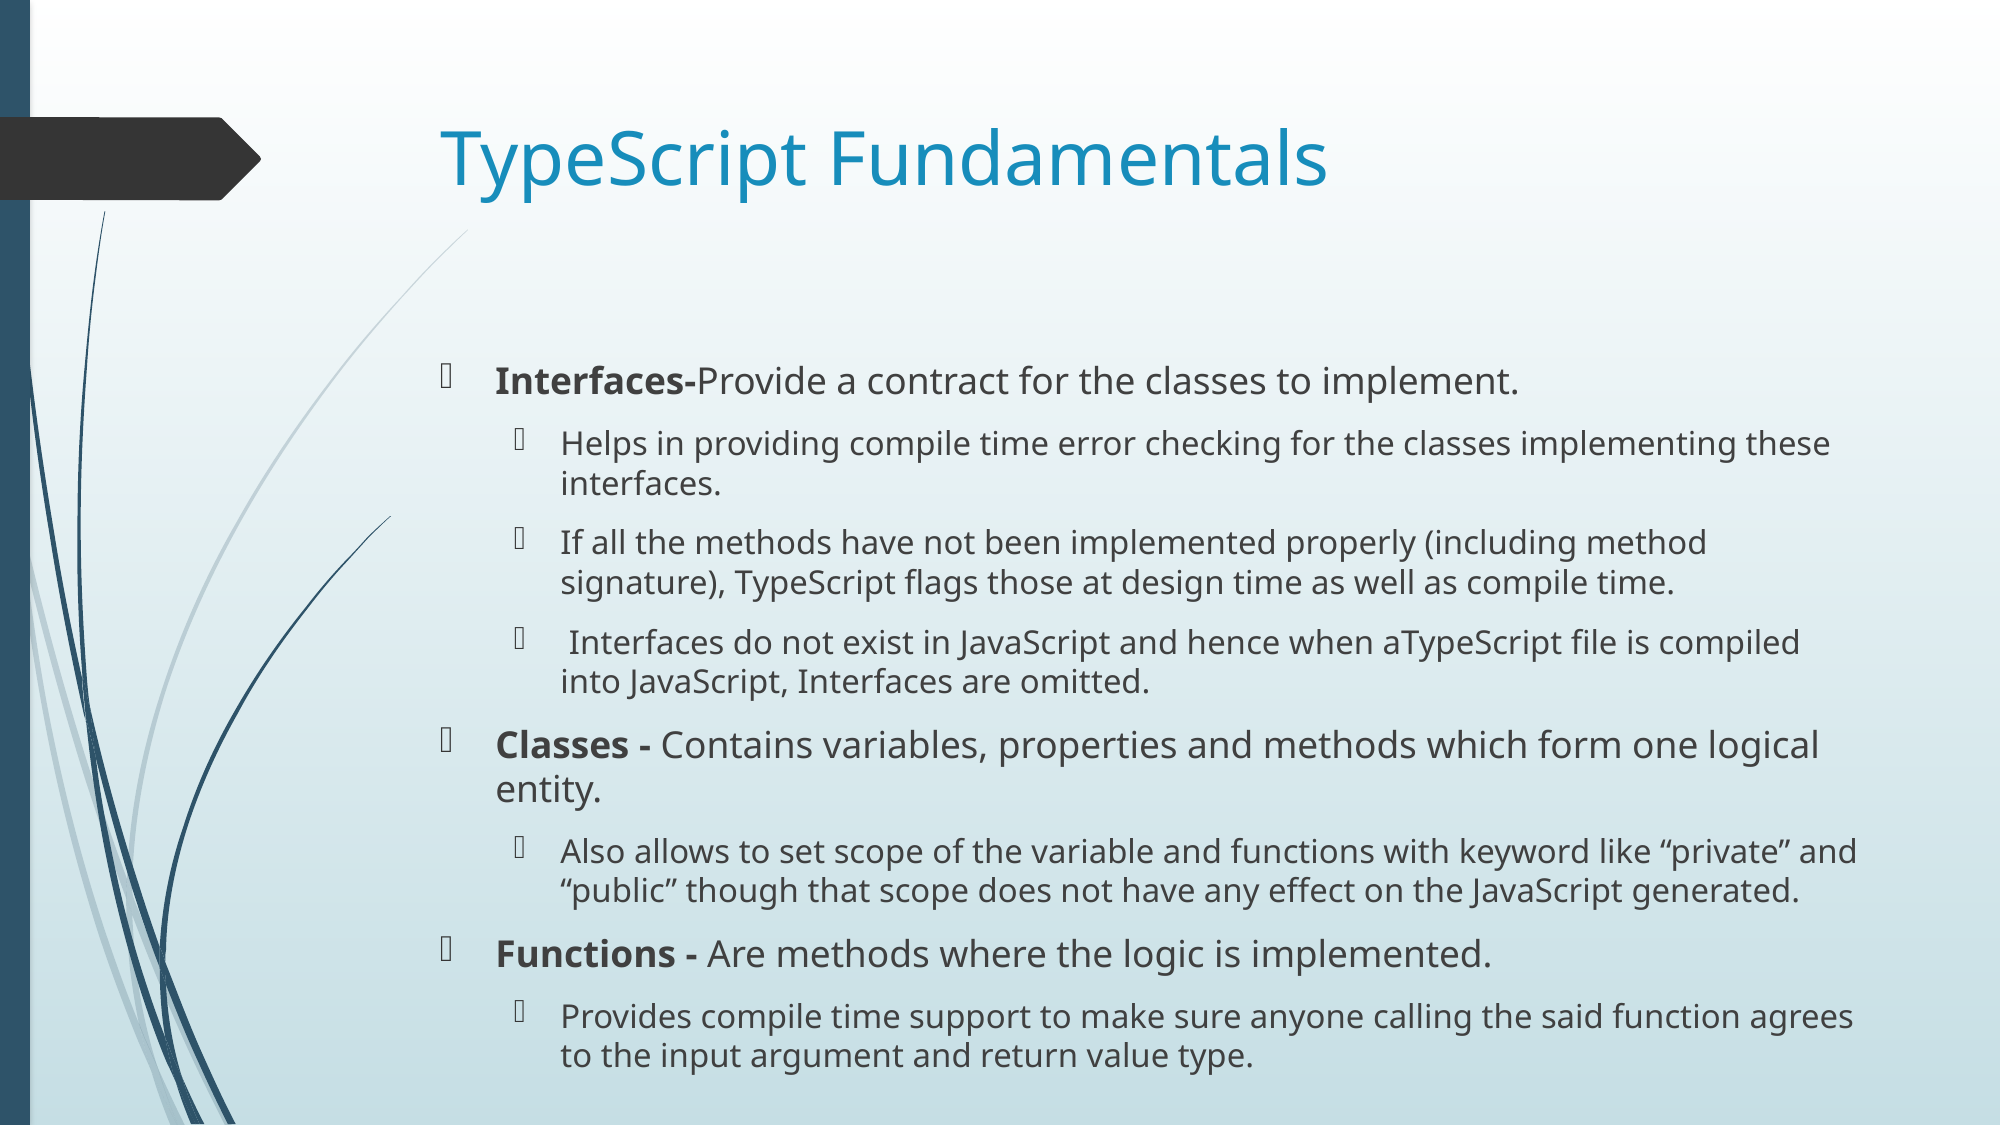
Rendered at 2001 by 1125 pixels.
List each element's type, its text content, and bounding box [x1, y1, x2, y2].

list Interfaces-Provide a contract for the classes to implement. Helps in providing compile time error checking for the classes implementing these interfaces. If all the methods have not been implemented properly (including method signature), TypeScript flags those at design time as well as compile time. Interfaces do not exist in JavaScript and hence when aTypeScript file is compiled into JavaScript, Interfaces are omitted. Classes - Contains variables, properties and methods which form one logical entity. Also allows to set scope of the variable and functions with keyword like “private” and “public” though that scope does not have any effect on the JavaScript generated. Functions - Are methods where the logic is implemented. Provides compile time support to make sure anyone calling the said function agrees to the input argument and return value type. [424, 350, 1888, 1094]
title TypeScript Fundamentals [425, 102, 1888, 313]
